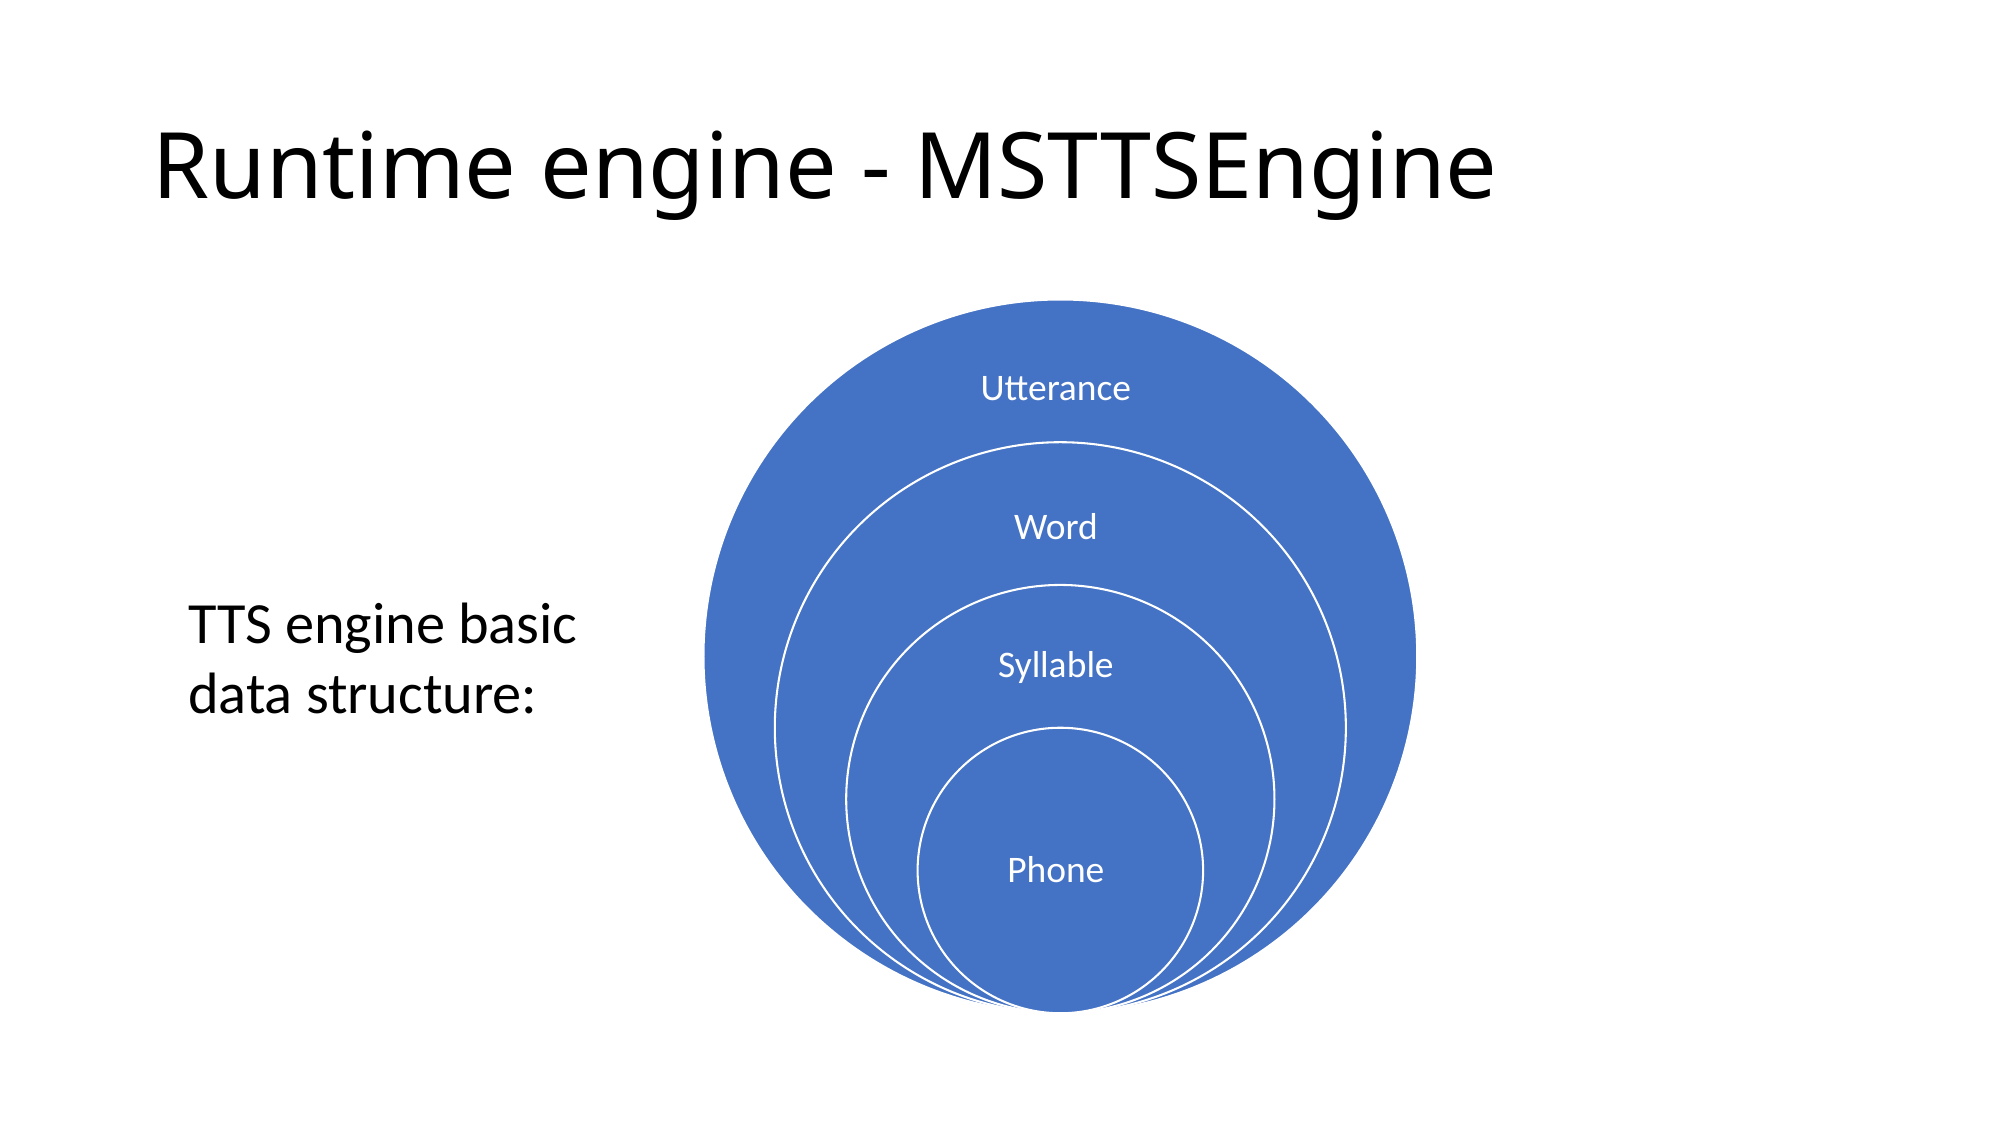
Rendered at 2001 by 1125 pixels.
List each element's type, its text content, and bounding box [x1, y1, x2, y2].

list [534, 299, 1587, 1014]
title Runtime engine - MSTTSEngine [137, 59, 1863, 278]
text_box TTS engine basic data structure: [173, 578, 534, 733]
